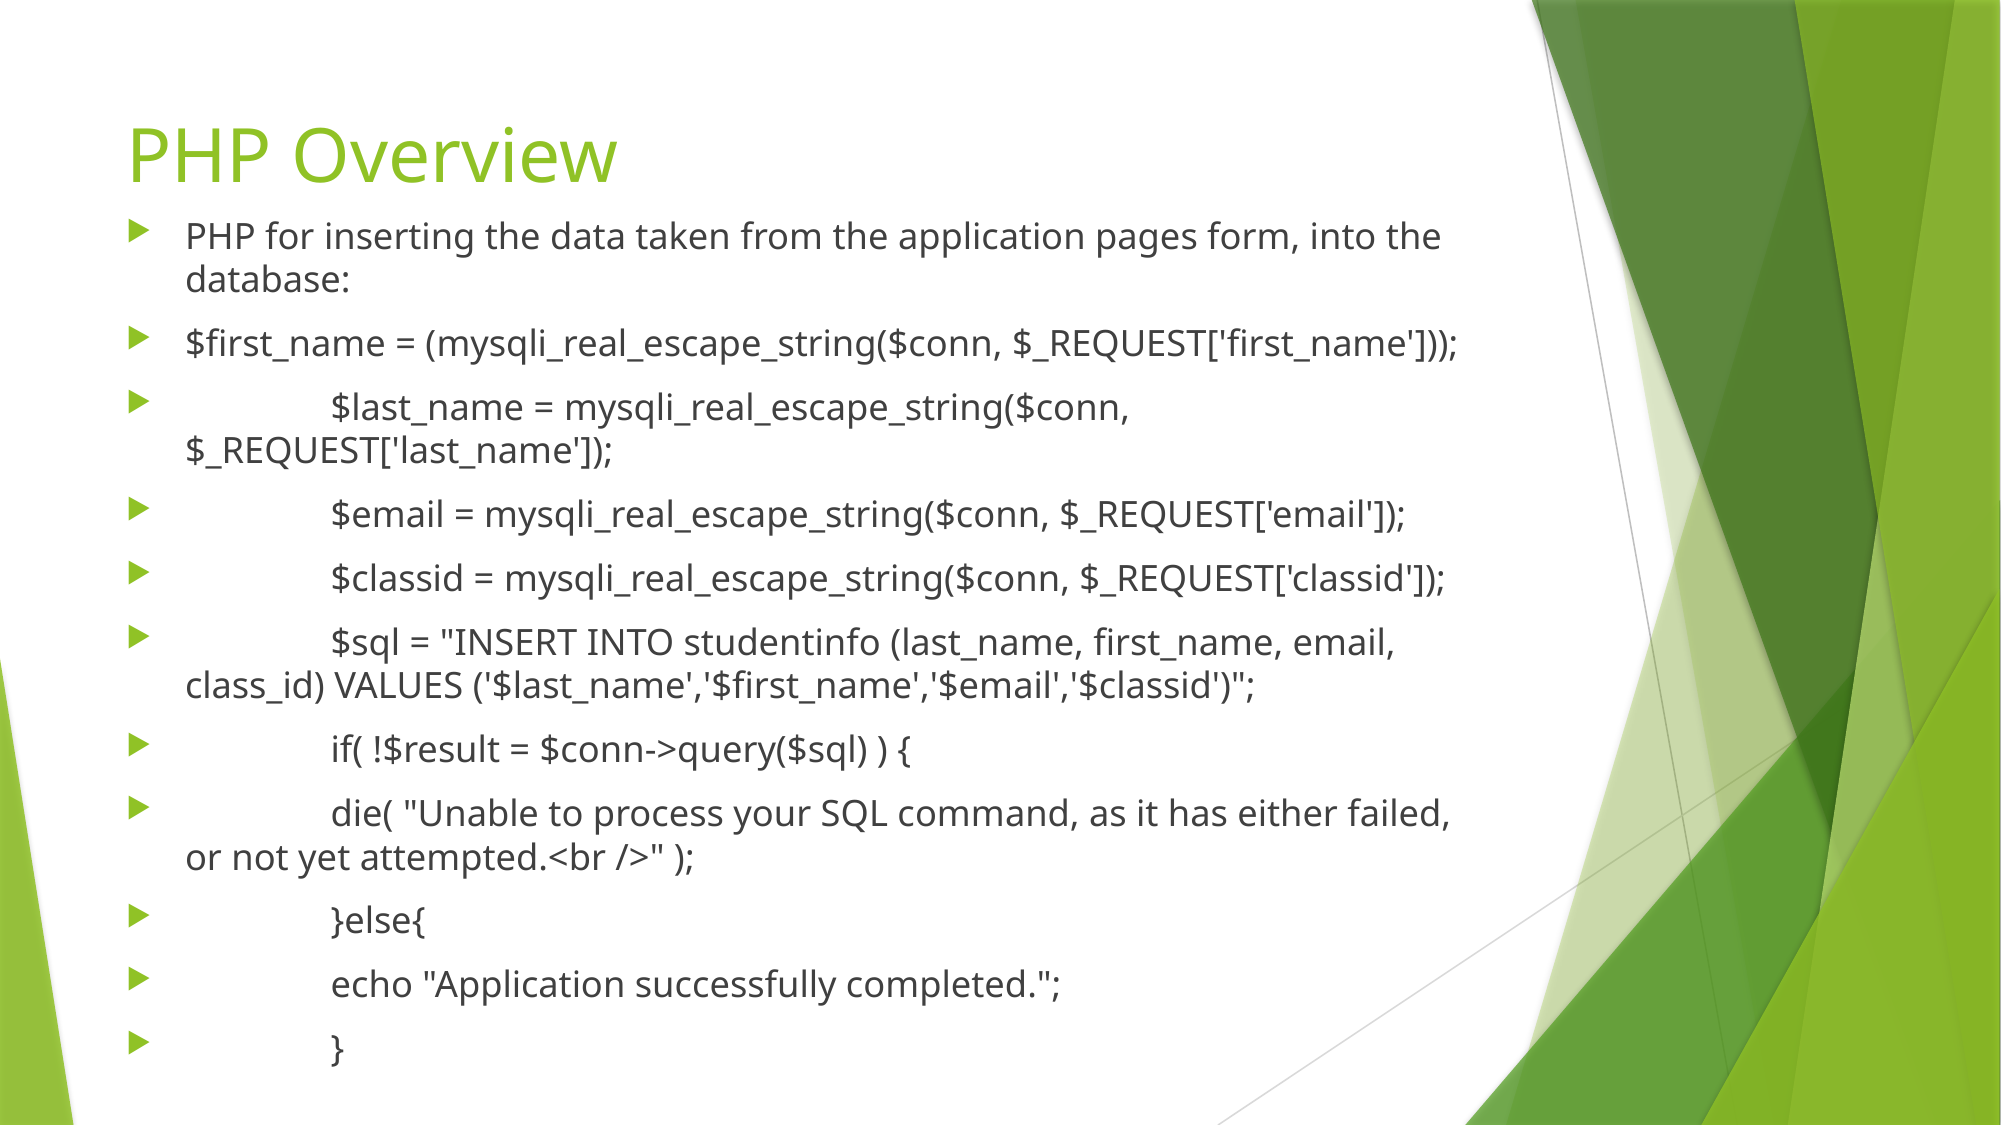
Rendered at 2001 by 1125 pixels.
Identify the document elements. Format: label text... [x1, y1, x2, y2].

title PHP Overview [111, 99, 1522, 317]
list PHP for inserting the data taken from the application pages form, into the database: $first_name = (mysqli_real_escape_string($conn, $_REQUEST['first_name'])); $last_name = mysqli_real_escape_string($conn, $_REQUEST['last_name']); $email = mysqli_real_escape_string($conn, $_REQUEST['email']); $classid = mysqli_real_escape_string($conn, $_REQUEST['classid']); $sql = "INSERT INTO studentinfo (last_name, first_name, email, class_id) VALUES ('$last_name','$first_name','$email','$classid')"; if( !$result = $conn->query($sql) ) { die( "Unable to process your SQL command, as it has either failed, or not yet attempted.<br />" ); }else{ echo "Application successfully completed."; } [111, 205, 1484, 1097]
